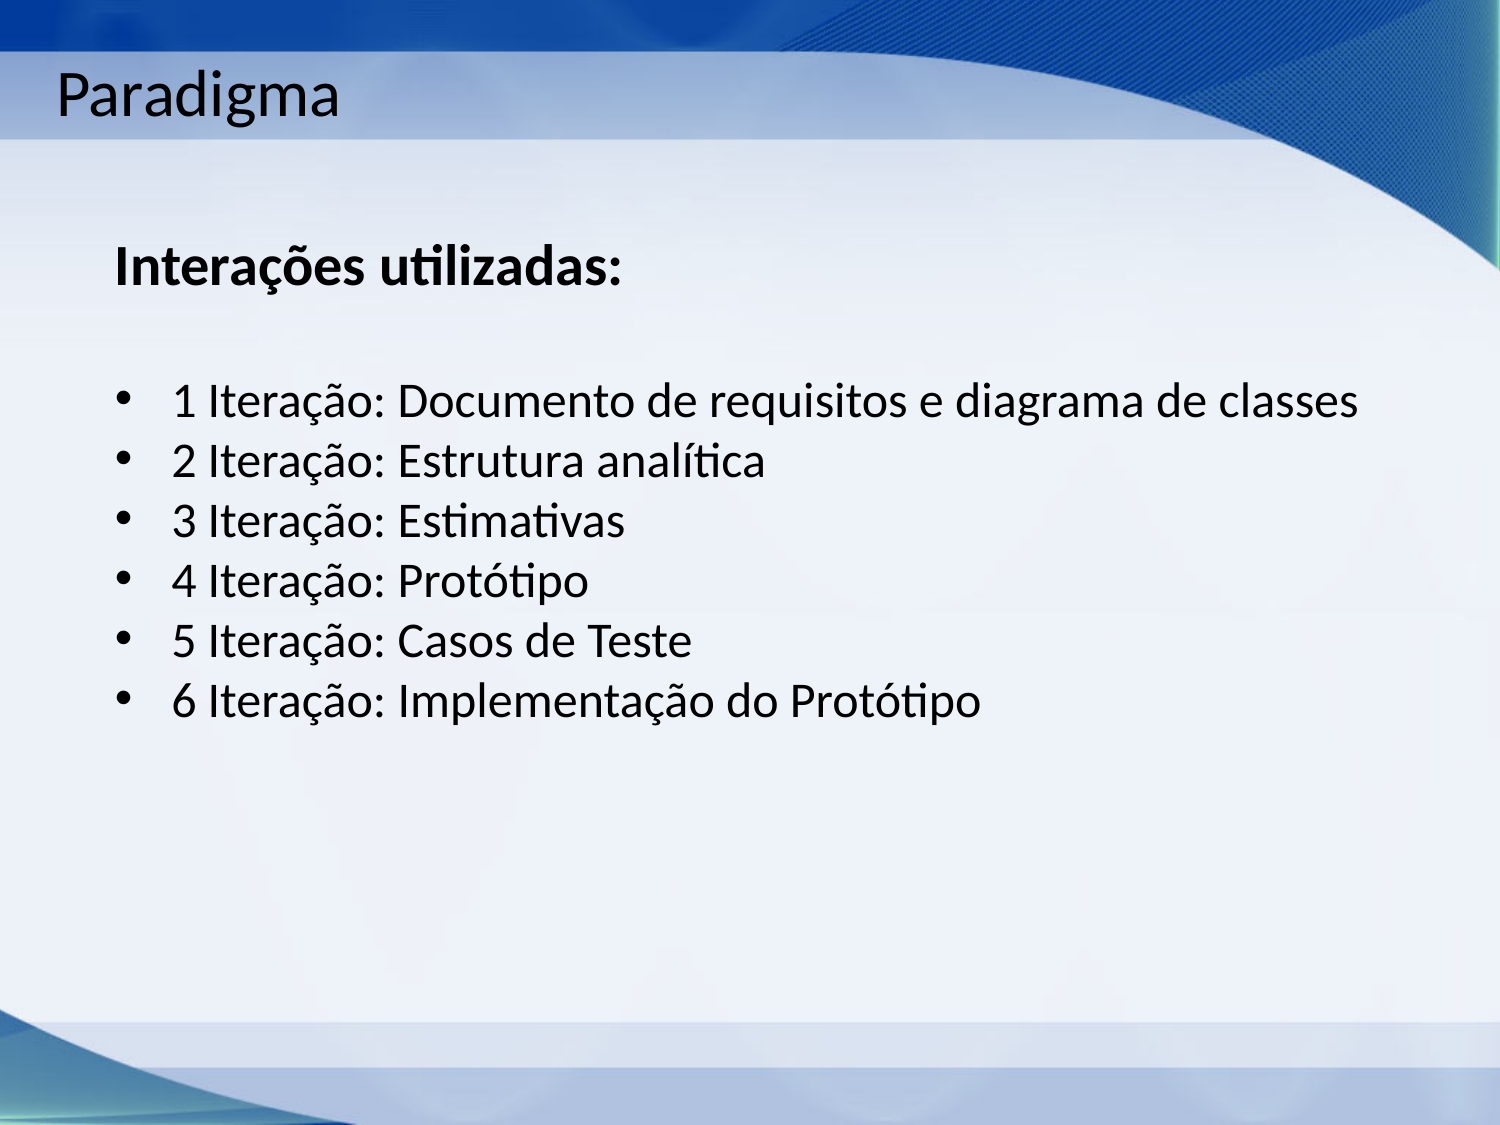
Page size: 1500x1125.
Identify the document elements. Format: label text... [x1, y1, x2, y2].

text_box Interações utilizadas: 1 Iteração: Documento de requisitos e diagrama de classes 2 Iteração: Estrutura analítica 3 Iteração: Estimativas 4 Iteração: Protótipo 5 Iteração: Casos de Teste 6 Iteração: Implementação do Protótipo [100, 219, 1388, 735]
text_box Paradigma [41, 42, 939, 138]
picture [0, 0, 1500, 1125]
